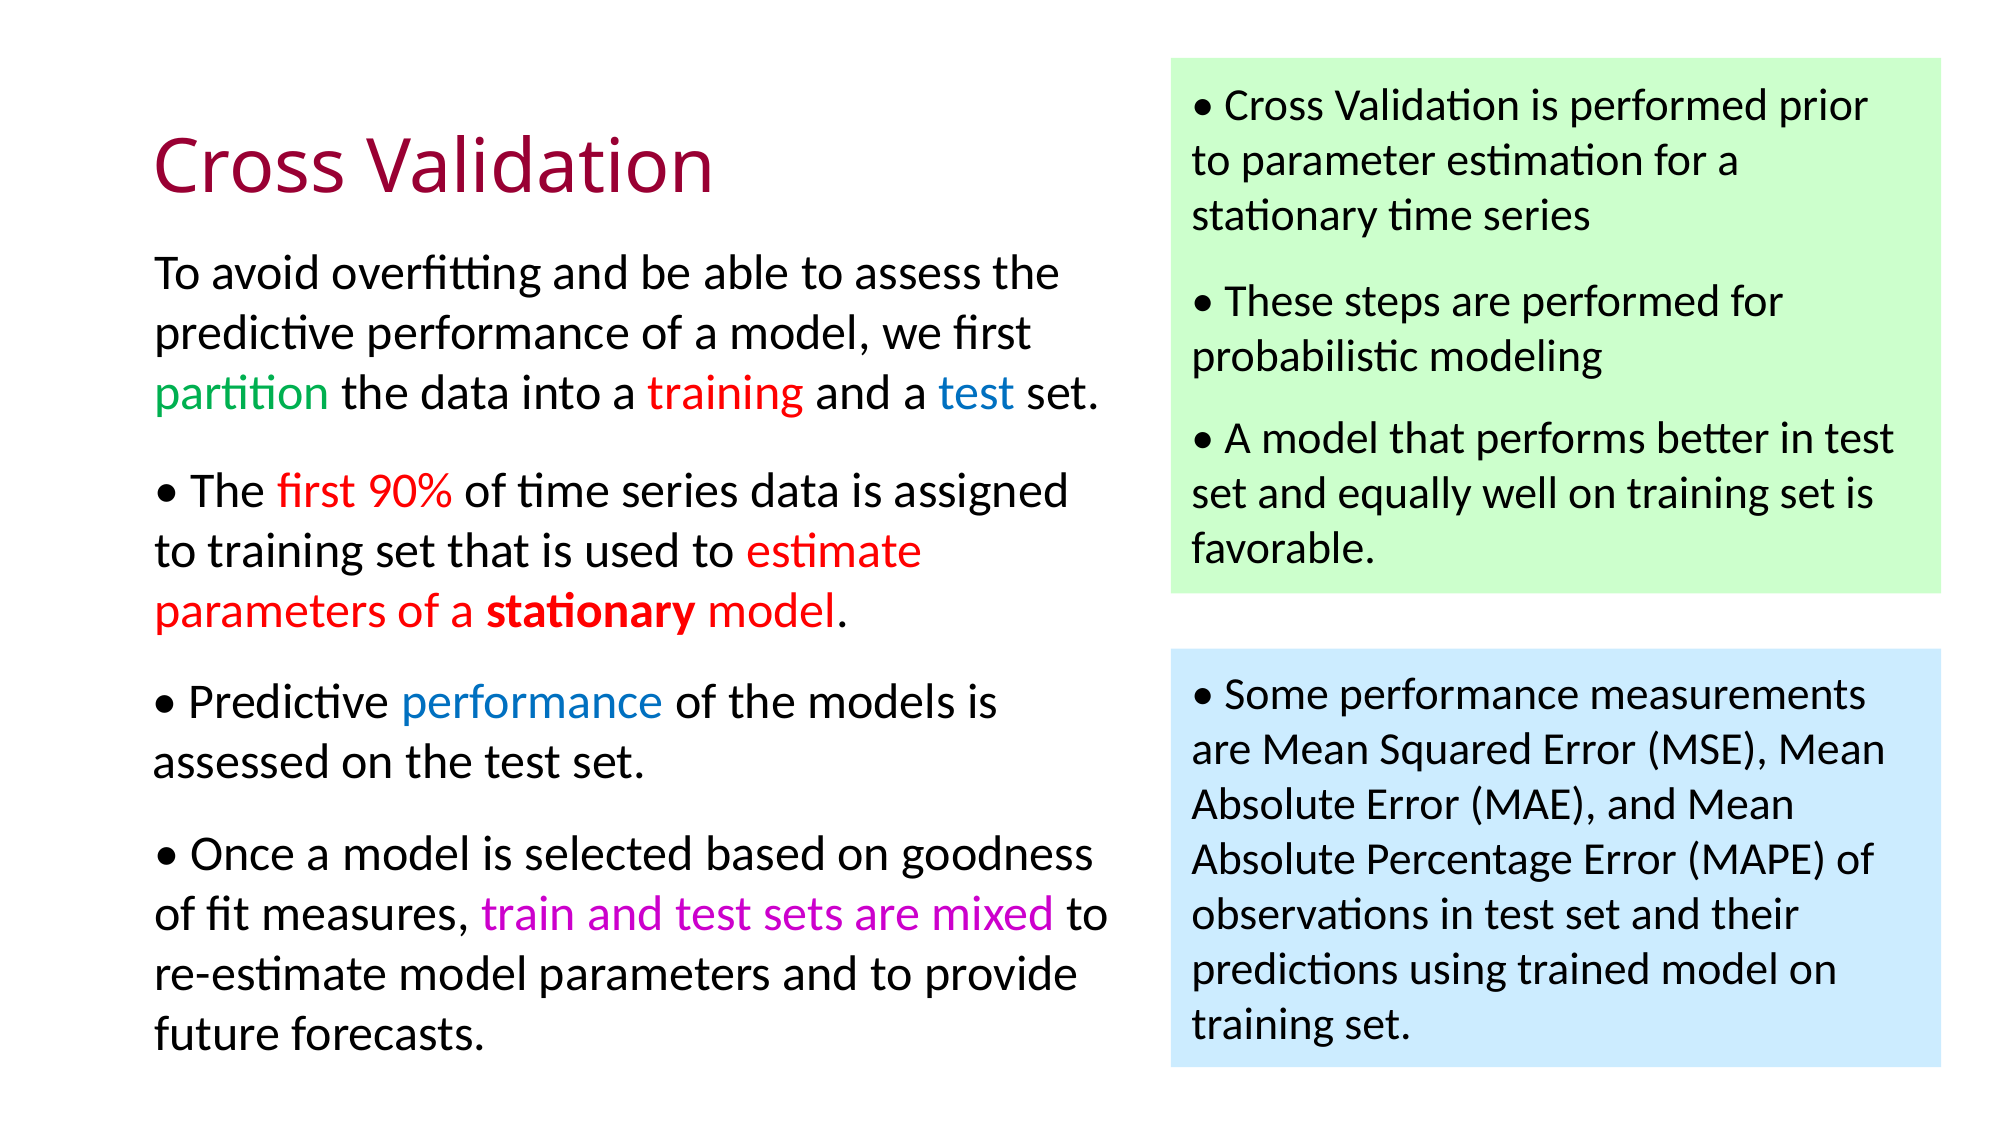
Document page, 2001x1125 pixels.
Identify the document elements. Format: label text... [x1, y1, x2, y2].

text_box • Predictive performance of the models is assessed on the test set. [137, 661, 1138, 797]
text_box • Cross Validation is performed prior to parameter estimation for a stationary time series [1176, 66, 1917, 247]
text_box [1170, 57, 1942, 594]
title Cross Validation [137, 59, 1000, 278]
text_box To avoid overﬁtting and be able to assess the predictive performance of a model, we ﬁrst partition the data into a training and a test set. [139, 232, 1125, 427]
text_box • A model that performs better in test set and equally well on training set is favorable. [1176, 400, 1917, 581]
text_box • The first 90% of time series data is assigned to training set that is used to estimate parameters of a stationary model. [139, 449, 1125, 645]
text_box • Once a model is selected based on goodness of fit measures, train and test sets are mixed to re-estimate model parameters and to provide future forecasts. [139, 813, 1139, 1068]
text_box • Some performance measurements are Mean Squared Error (MSE), Mean Absolute Error (MAE), and Mean Absolute Percentage Error (MAPE) of observations in test set and their predictions using trained model on training set. [1176, 656, 1917, 1056]
text_box • These steps are performed for probabilistic modeling [1176, 263, 1917, 388]
text_box [1170, 648, 1942, 1068]
